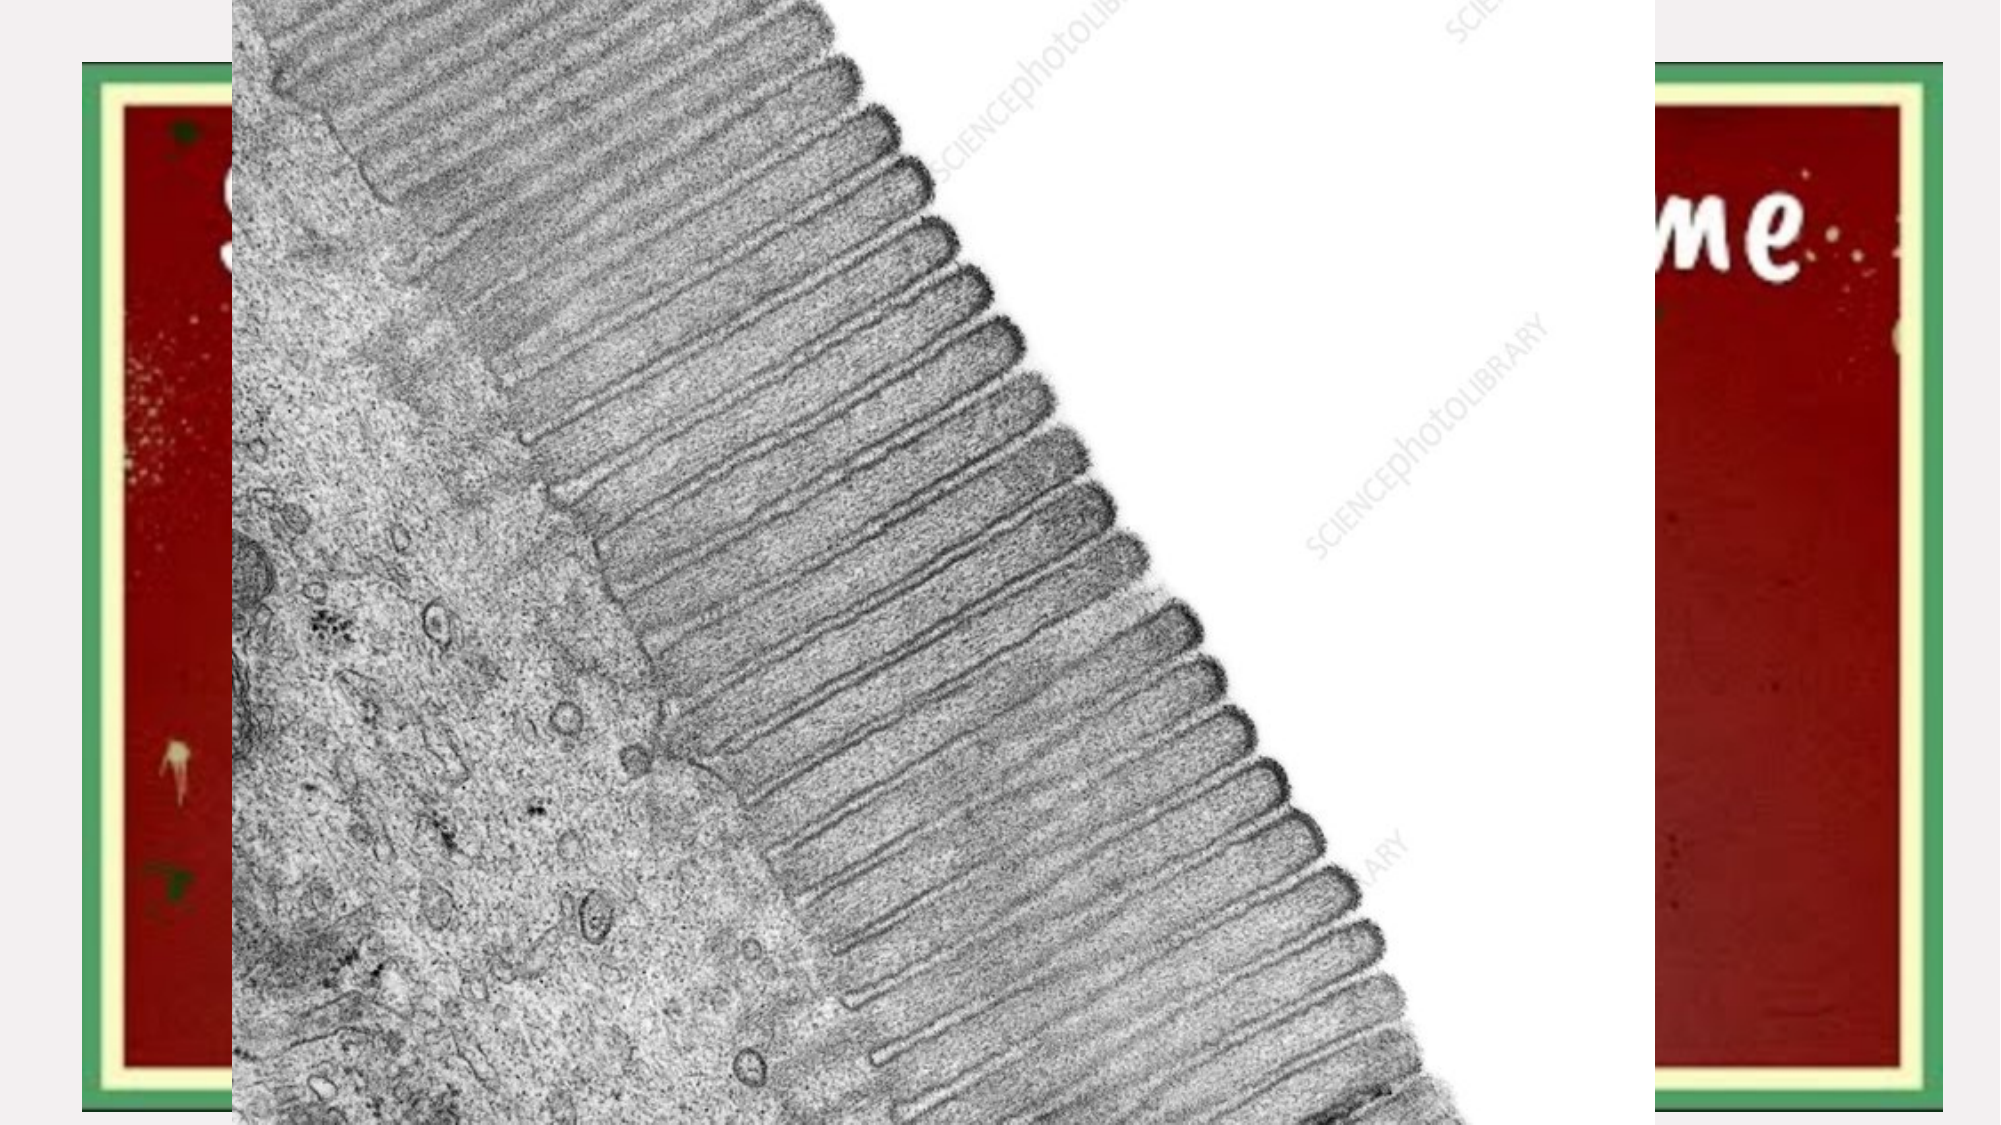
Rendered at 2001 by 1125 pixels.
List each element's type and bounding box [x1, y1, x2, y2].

list [1655, 61, 1945, 1114]
picture [231, 0, 1655, 1125]
list [81, 61, 231, 1114]
